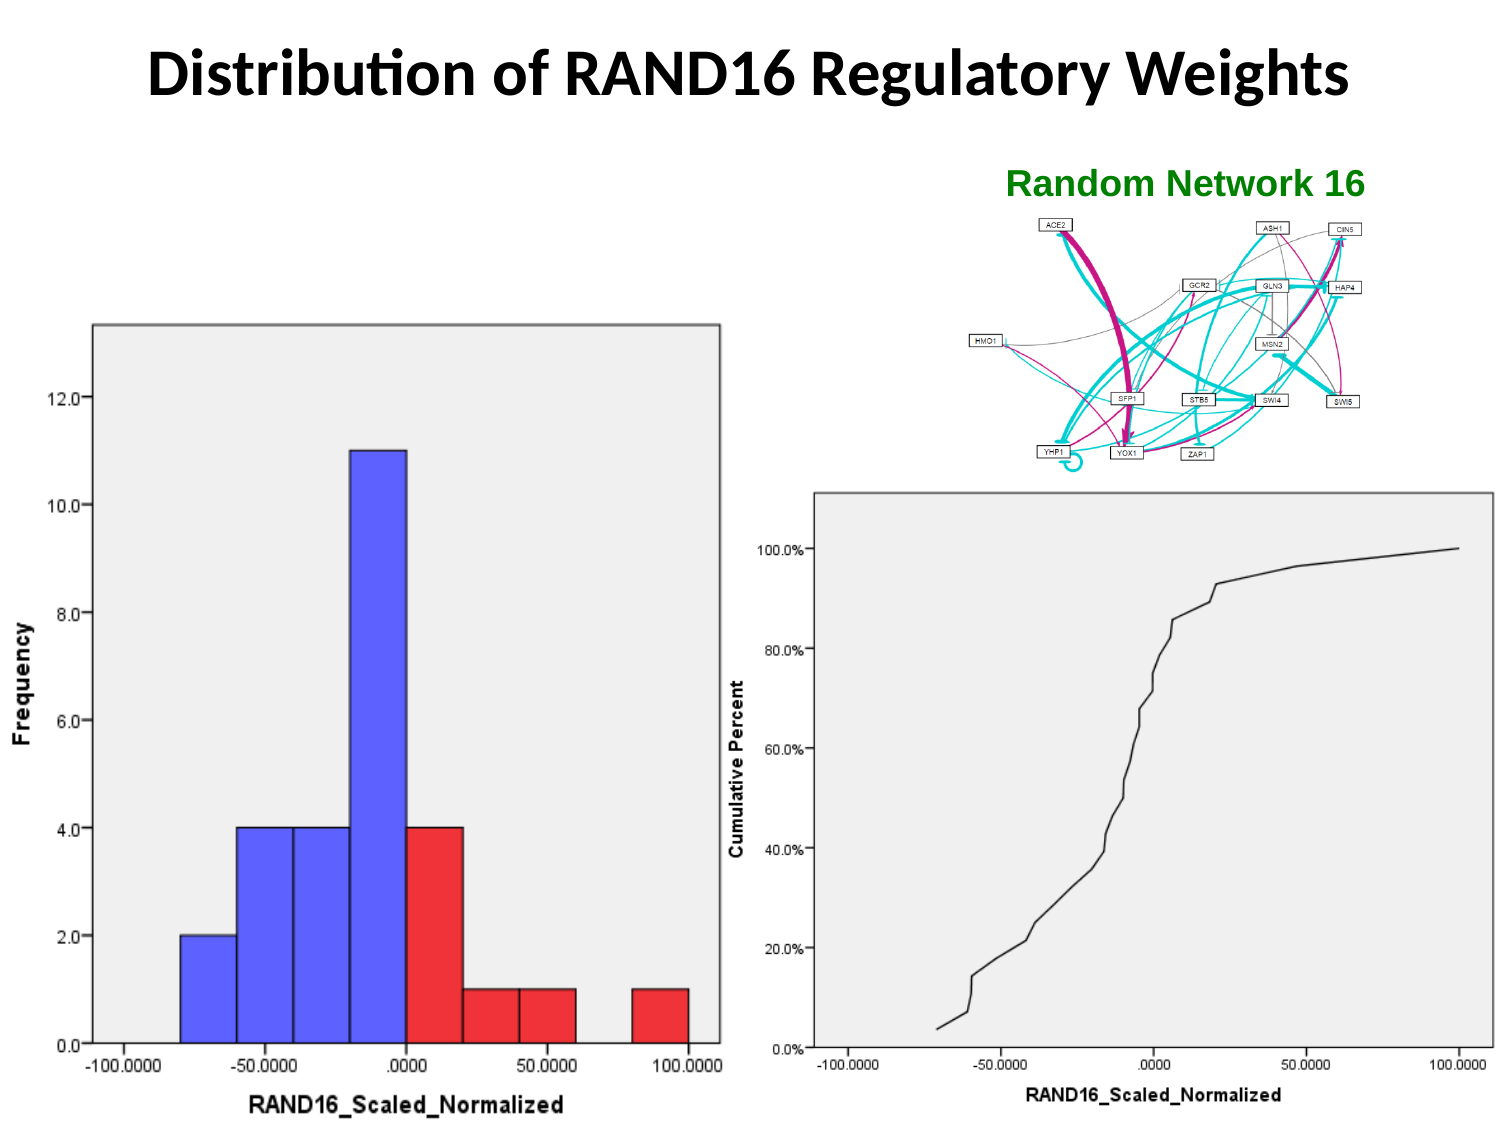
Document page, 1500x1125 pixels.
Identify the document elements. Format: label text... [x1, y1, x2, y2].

picture [0, 201, 1500, 1125]
text_box Random Network 16 [959, 151, 1413, 212]
title Distribution of RAND16 Regulatory Weights [0, 0, 1500, 138]
